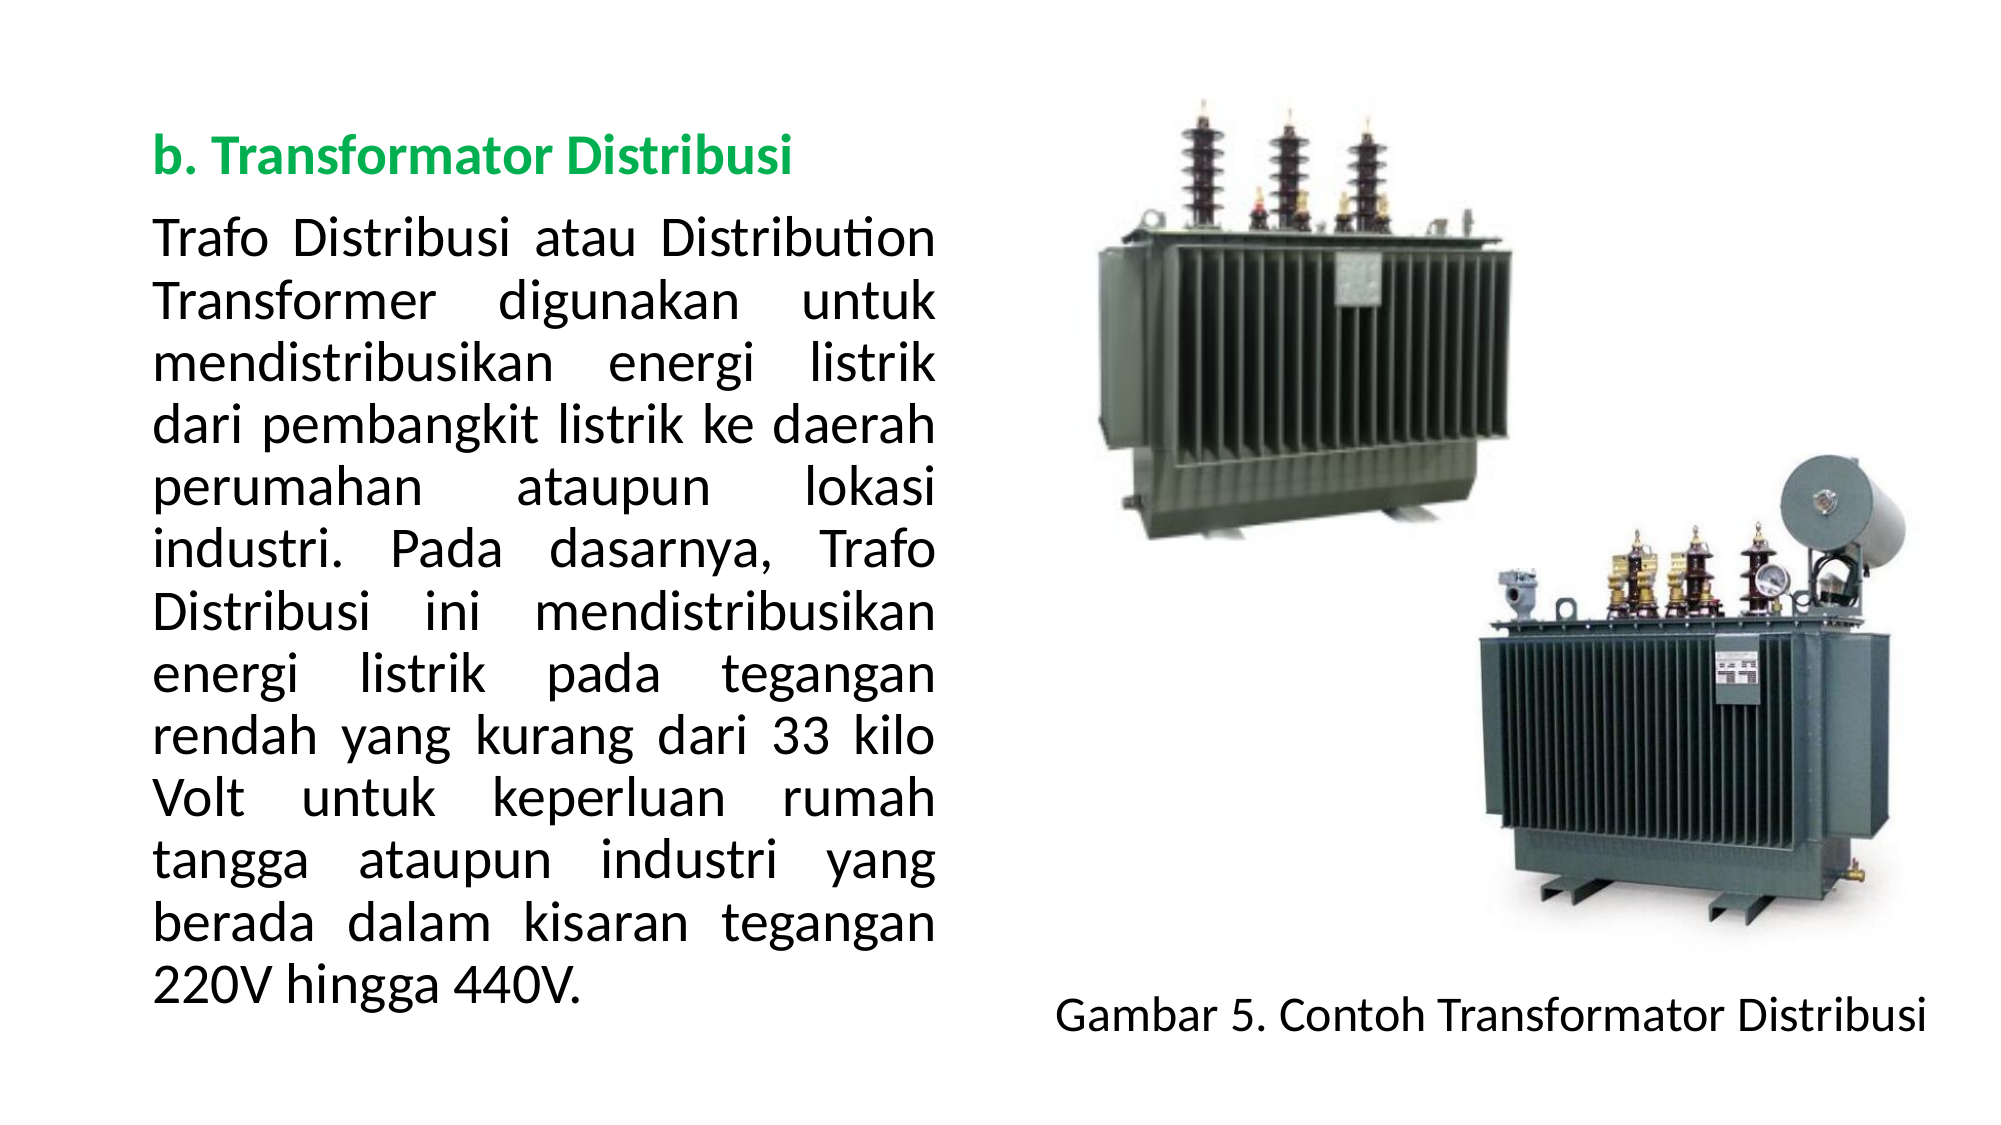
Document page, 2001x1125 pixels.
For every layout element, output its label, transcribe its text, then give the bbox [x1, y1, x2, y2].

text_box Gambar 5. Contoh Transformator Distribusi [1041, 974, 1944, 1049]
text_box b. Transformator Distribusi Trafo Distribusi atau Distribution Transformer digunakan untuk mendistribusikan energi listrik dari pembangkit listrik ke daerah perumahan ataupun lokasi industri. Pada dasarnya, Trafo Distribusi ini mendistribusikan energi listrik pada tegangan rendah yang kurang dari 33 kilo Volt untuk keperluan rumah tangga ataupun industri yang berada dalam kisaran tegangan 220V hingga 440V. [137, 116, 953, 1033]
picture [1019, 51, 1948, 960]
